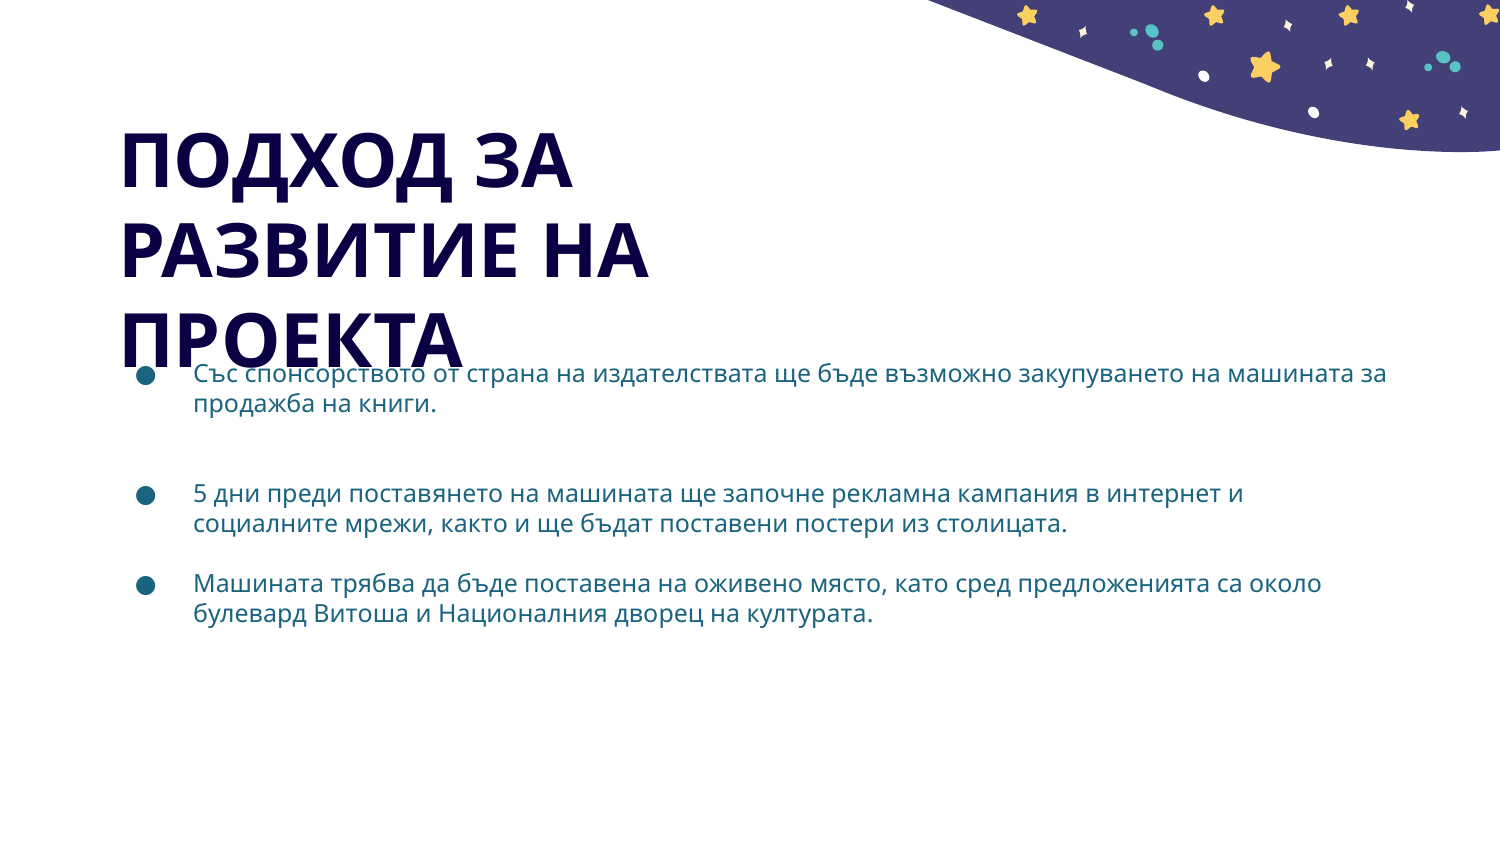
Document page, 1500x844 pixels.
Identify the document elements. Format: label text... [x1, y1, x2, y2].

list Със спонсорството от страна на издателствата ще бъде възможно закупуването на машината за продажба на книги. 5 дни преди поставянето на машината ще започне рекламна кампания в интернет и социалните мрежи, както и ще бъдат поставени постери из столицата. Машината трябва да бъде поставена на оживено място, като сред предложенията са около булевард Витоша и Националния дворец на културата. [118, 357, 1390, 752]
title ПОДХОД ЗА РАЗВИТИЕ НА ПРОЕКТА [118, 112, 903, 207]
